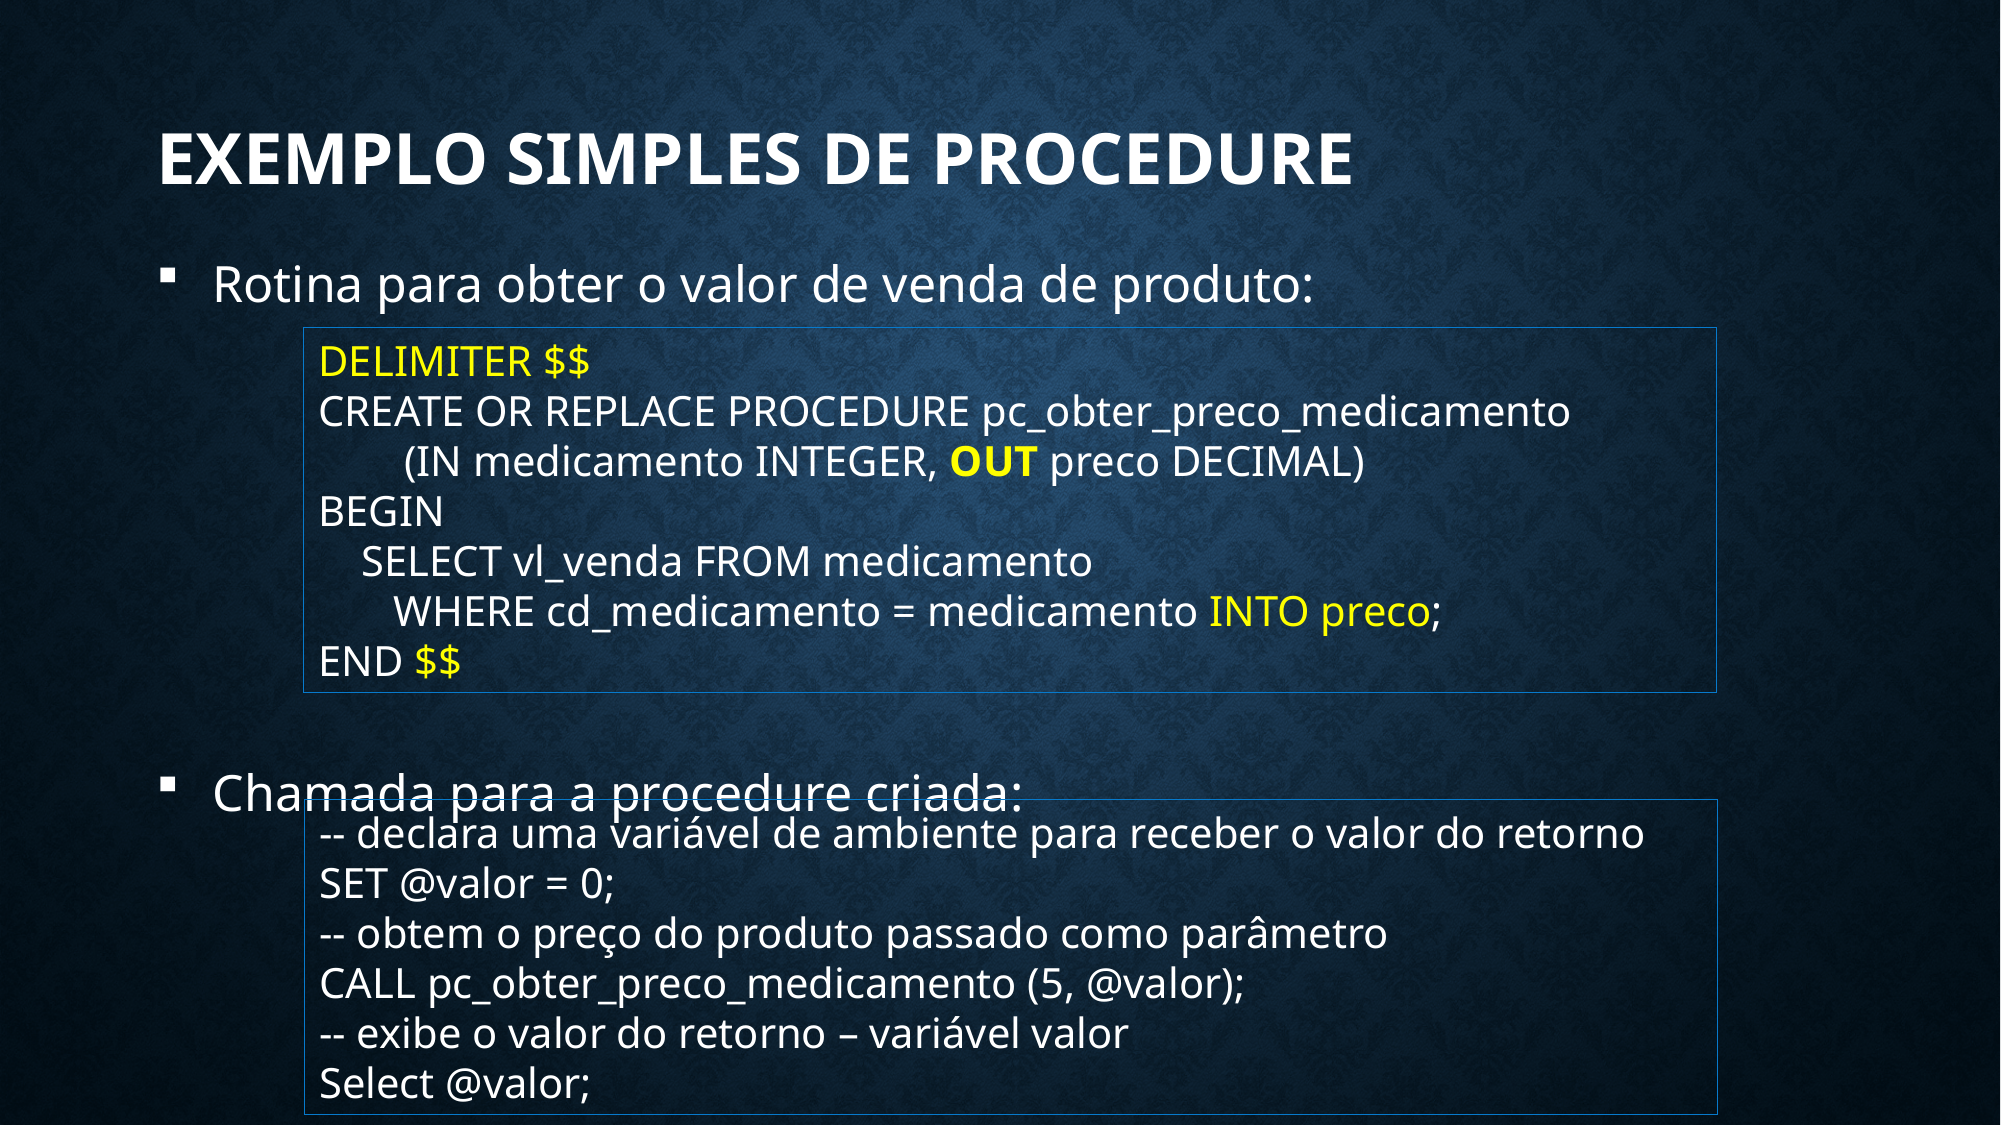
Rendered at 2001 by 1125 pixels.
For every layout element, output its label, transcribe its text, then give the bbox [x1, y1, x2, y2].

text_box -- declara uma variável de ambiente para receber o valor do retorno SET @valor = 0; -- obtem o preço do produto passado como parâmetro CALL pc_obter_preco_medicamento (5, @valor); -- exibe o valor do retorno – variável valor Select @valor; [304, 799, 1718, 1115]
text_box DELIMITER $$ CREATE OR REPLACE PROCEDURE pc_obter_preco_medicamento (IN medicamento INTEGER, OUT preco DECIMAL) BEGIN SELECT vl_venda FROM medicamento WHERE cd_medicamento = medicamento INTO preco; END $$ [303, 327, 1717, 693]
title exemplo simples de procedure [141, 81, 1799, 207]
list Rotina para obter o valor de venda de produto: Chamada para a procedure criada: [141, 232, 1880, 1062]
